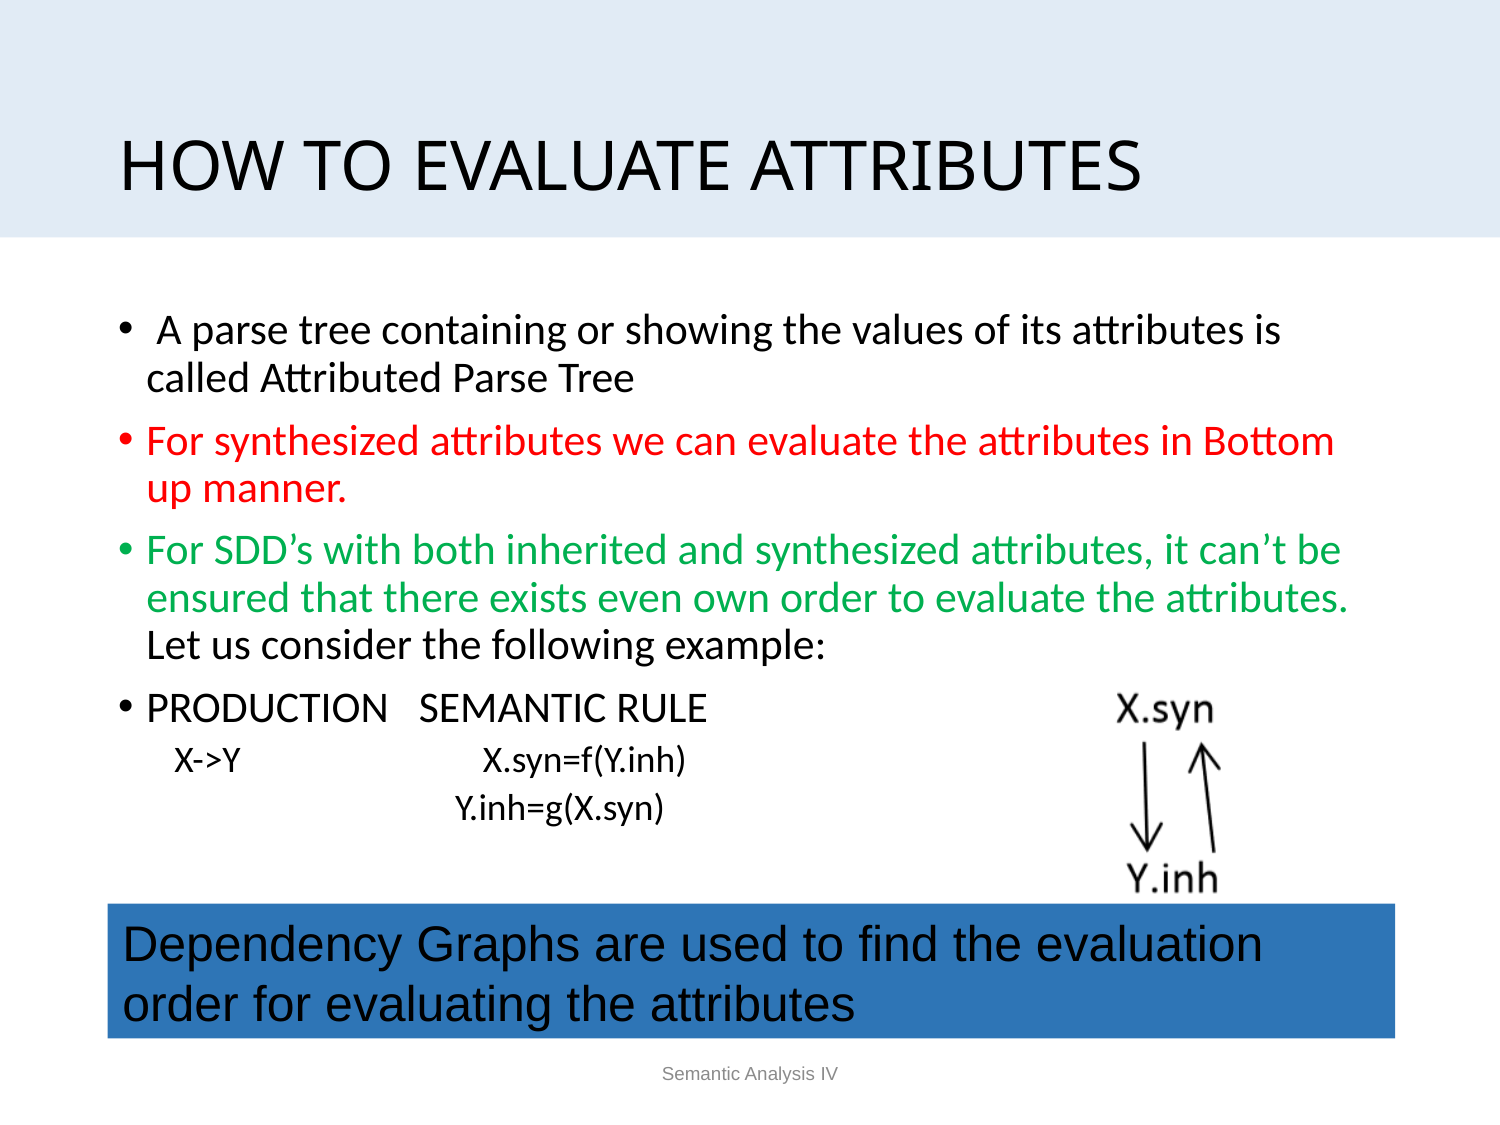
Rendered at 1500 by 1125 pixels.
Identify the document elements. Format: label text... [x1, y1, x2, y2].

picture [1092, 645, 1288, 938]
list A parse tree containing or showing the values of its attributes is called Attributed Parse Tree For synthesized attributes we can evaluate the attributes in Bottom up manner. For SDD’s with both inherited and synthesized attributes, it can’t be ensured that there exists even own order to evaluate the attributes. Let us consider the following example: PRODUCTION SEMANTIC RULE X->Y X.syn=f(Y.inh) Y.inh=g(X.syn) [103, 299, 1397, 1014]
text_box Dependency Graphs are used to find the evaluation order for evaluating the attributes [107, 903, 1396, 1039]
footer Semantic Analysis IV [496, 1042, 1004, 1103]
title HOW TO EVALUATE ATTRIBUTES [103, 59, 1397, 278]
